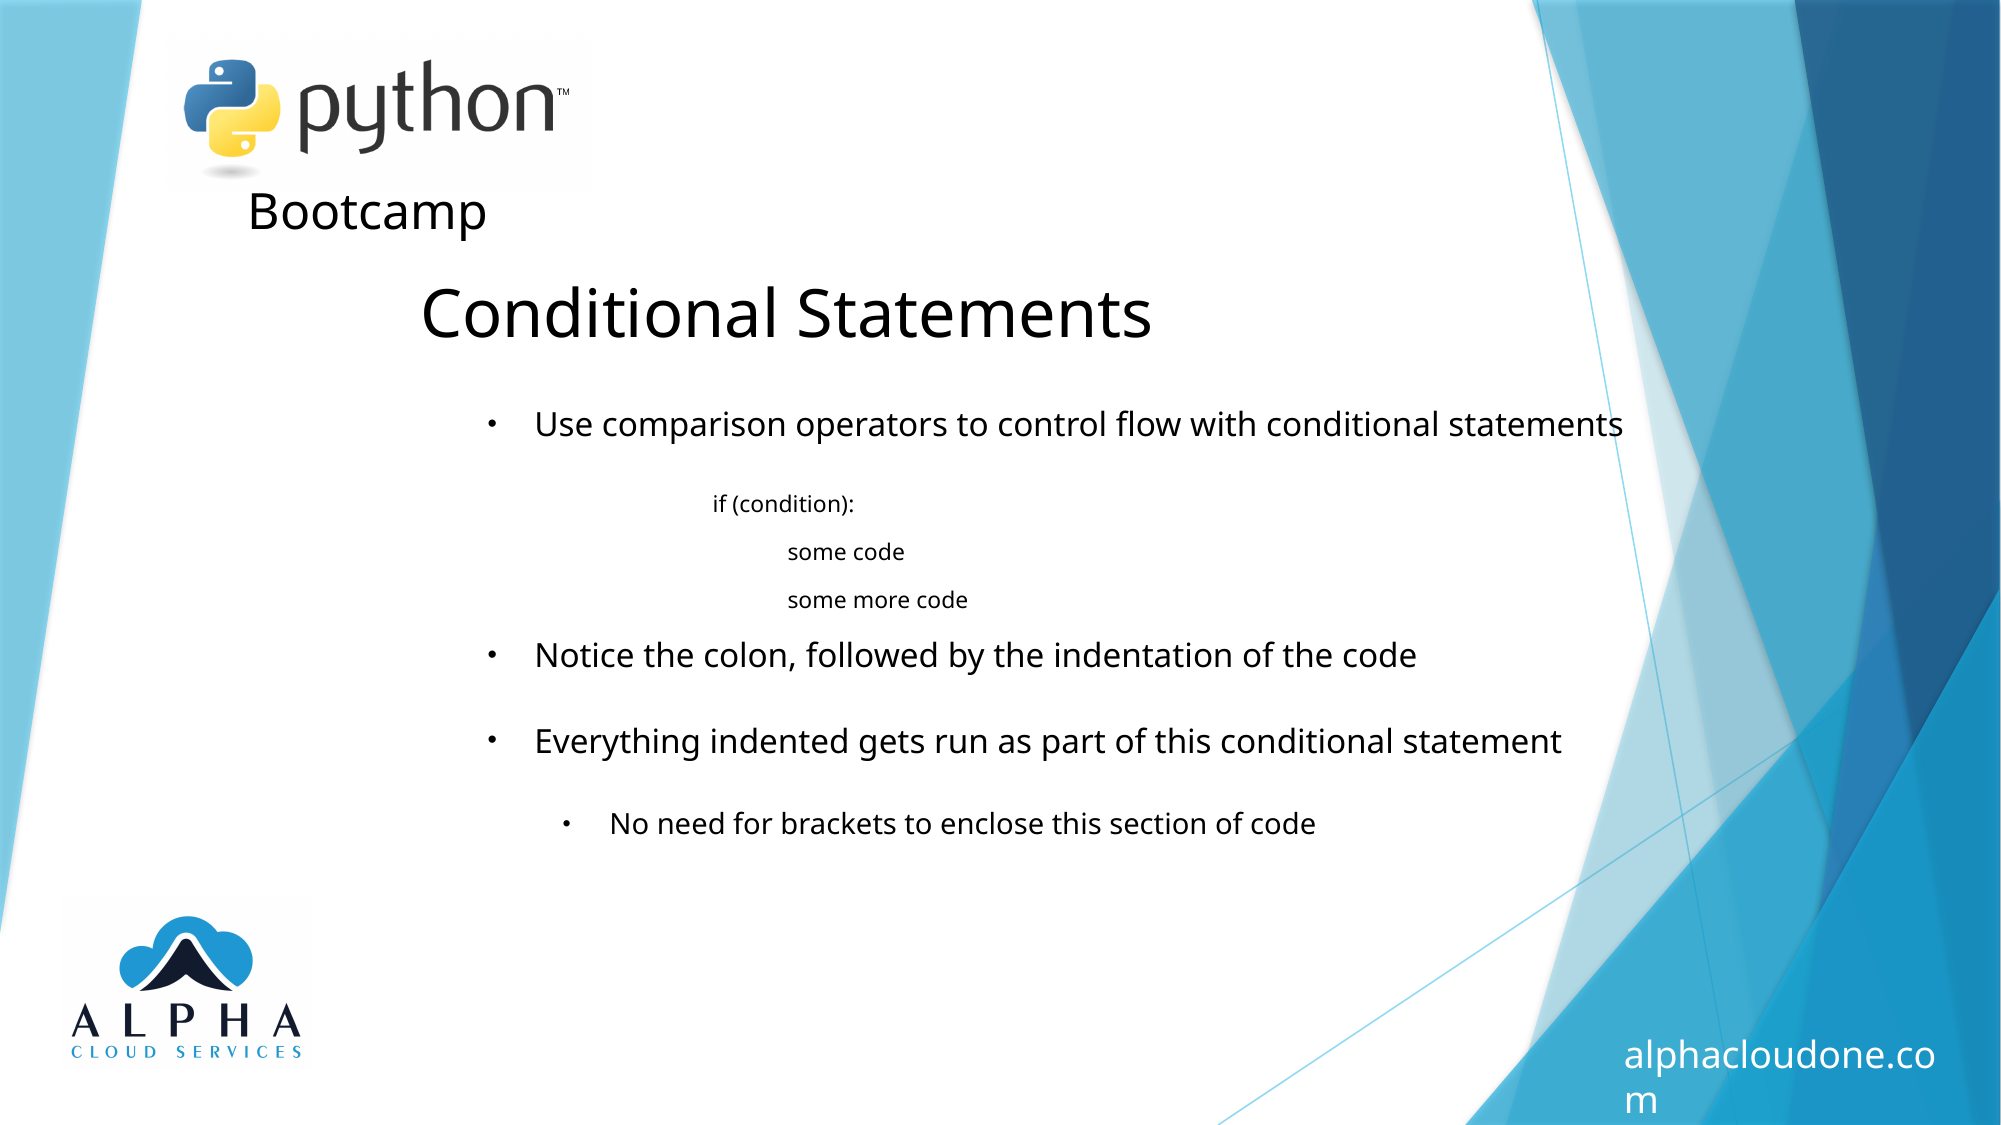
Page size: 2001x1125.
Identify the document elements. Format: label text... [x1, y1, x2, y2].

picture [62, 896, 311, 1069]
text_box Use comparison operators to control flow with conditional statements if (condition): some code some more code Notice the colon, followed by the indentation of the code Everything indented gets run as part of this conditional statement No need for brackets to enclose this section of code [472, 395, 1789, 958]
picture [165, 35, 591, 193]
text_box Conditional Statements [405, 224, 1722, 359]
